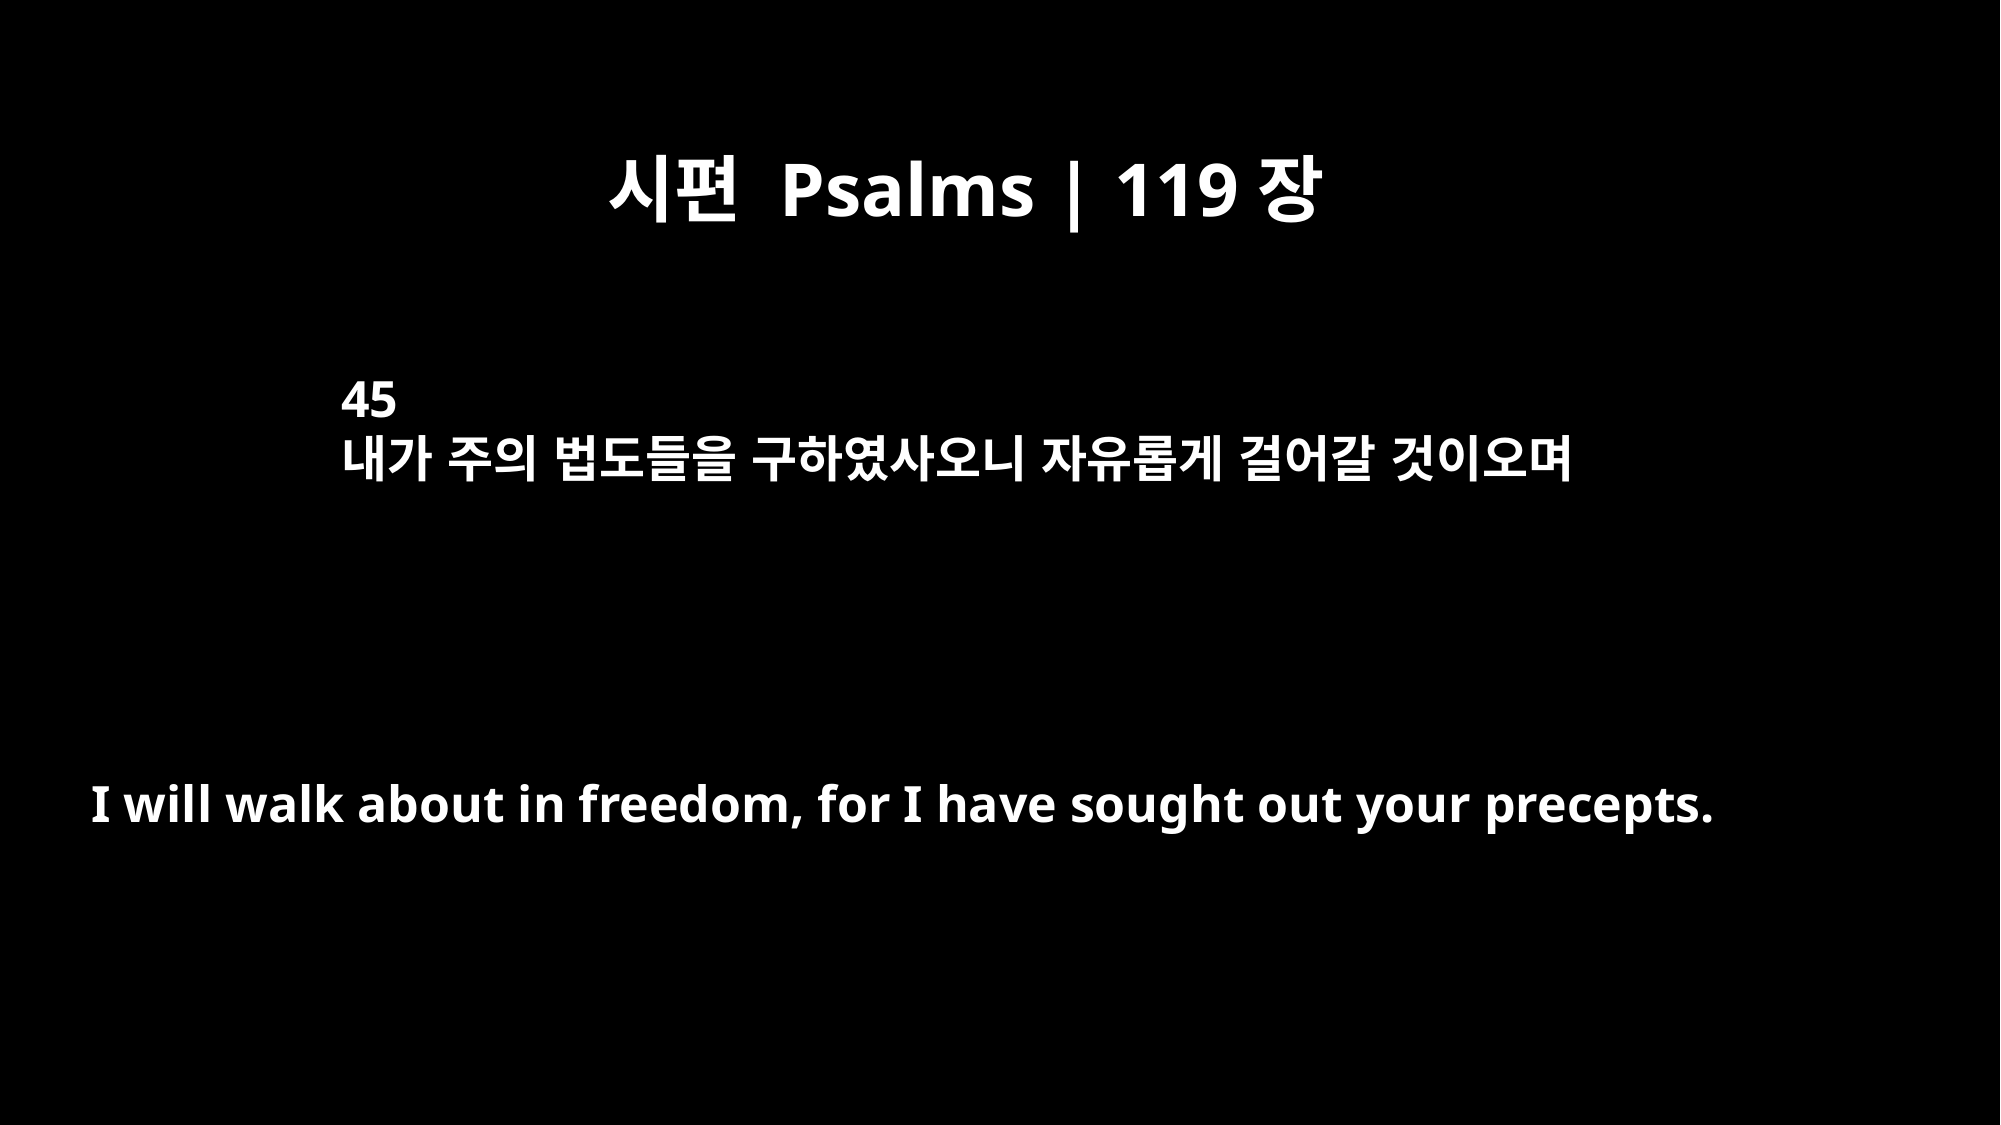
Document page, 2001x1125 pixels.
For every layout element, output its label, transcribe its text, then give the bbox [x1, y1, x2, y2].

text_box 시편 Psalms | 119장 [592, 136, 1340, 239]
text_box I will walk about in freedom, for I have sought out your precepts. [76, 764, 1731, 840]
text_box 45 내가 주의 법도들을 구하였사오니 자유롭게 걸어갈 것이오며 [326, 359, 1591, 495]
